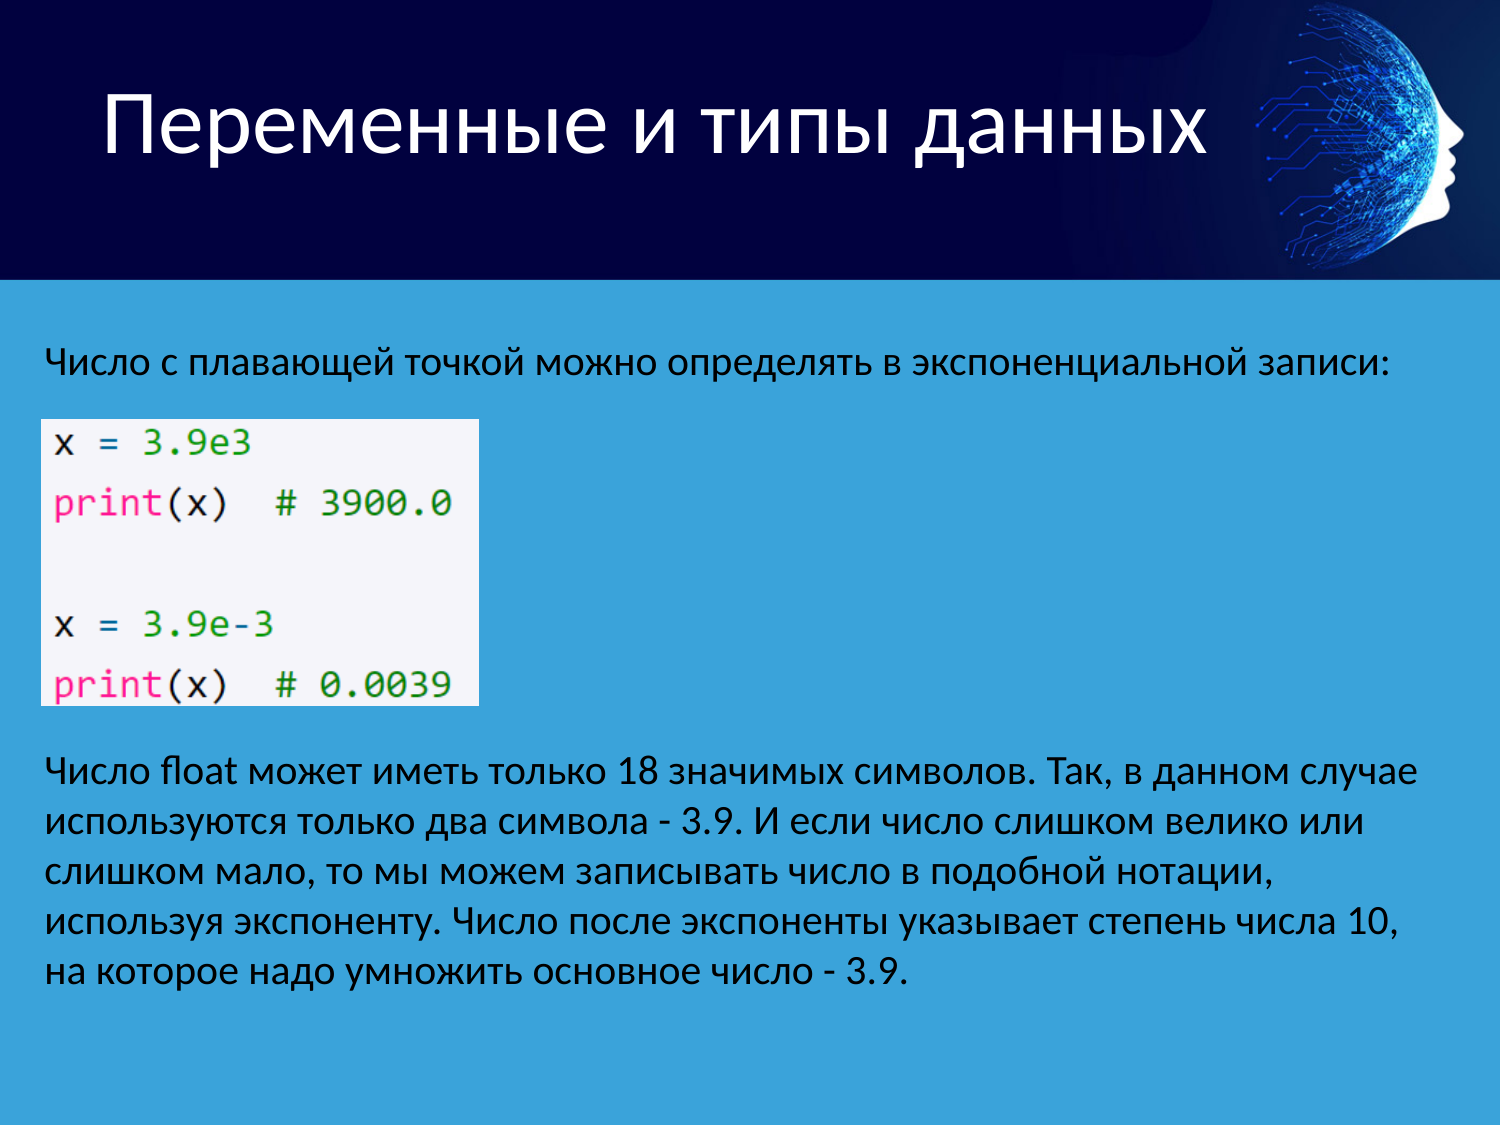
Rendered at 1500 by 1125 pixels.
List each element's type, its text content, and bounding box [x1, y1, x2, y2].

picture [0, 0, 1500, 1125]
list Число с плавающей точкой можно определять в экспоненциальной записи: Число float может иметь только 18 значимых символов. Так, в данном случае используются только два символа - 3.9. И если число слишком велико или слишком мало, то мы можем записывать число в подобной нотации, используя экспоненту. Число после экспоненты указывает степень числа 10, на которое надо умножить основное число - 3.9. [29, 326, 1459, 1035]
title Переменные и типы данных [41, 30, 1270, 203]
